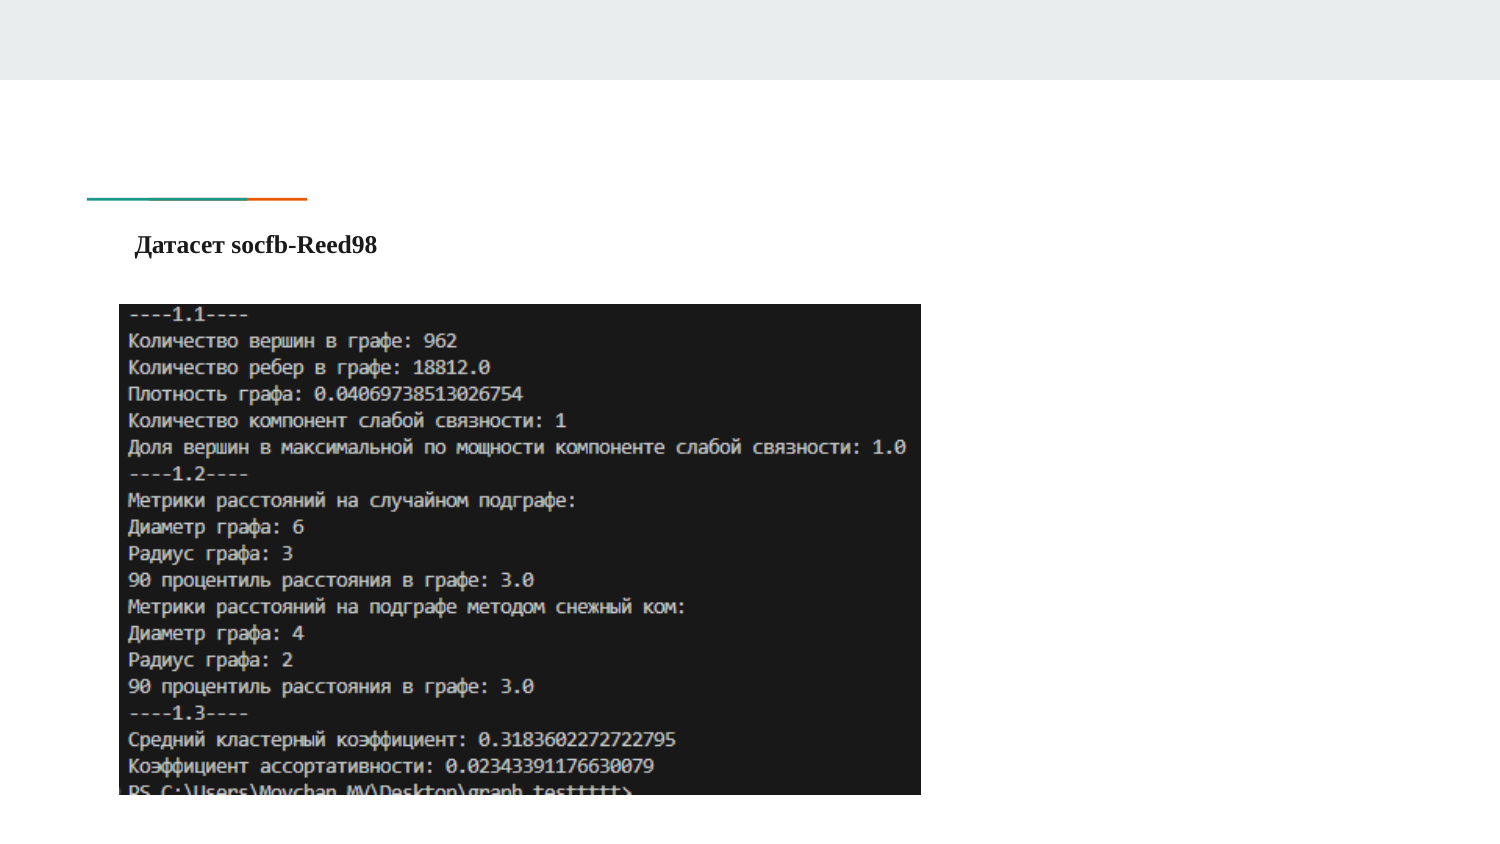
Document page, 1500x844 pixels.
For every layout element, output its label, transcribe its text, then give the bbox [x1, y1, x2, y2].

title Датасет socfb-Reed98 [119, 216, 1381, 305]
picture [118, 303, 921, 796]
